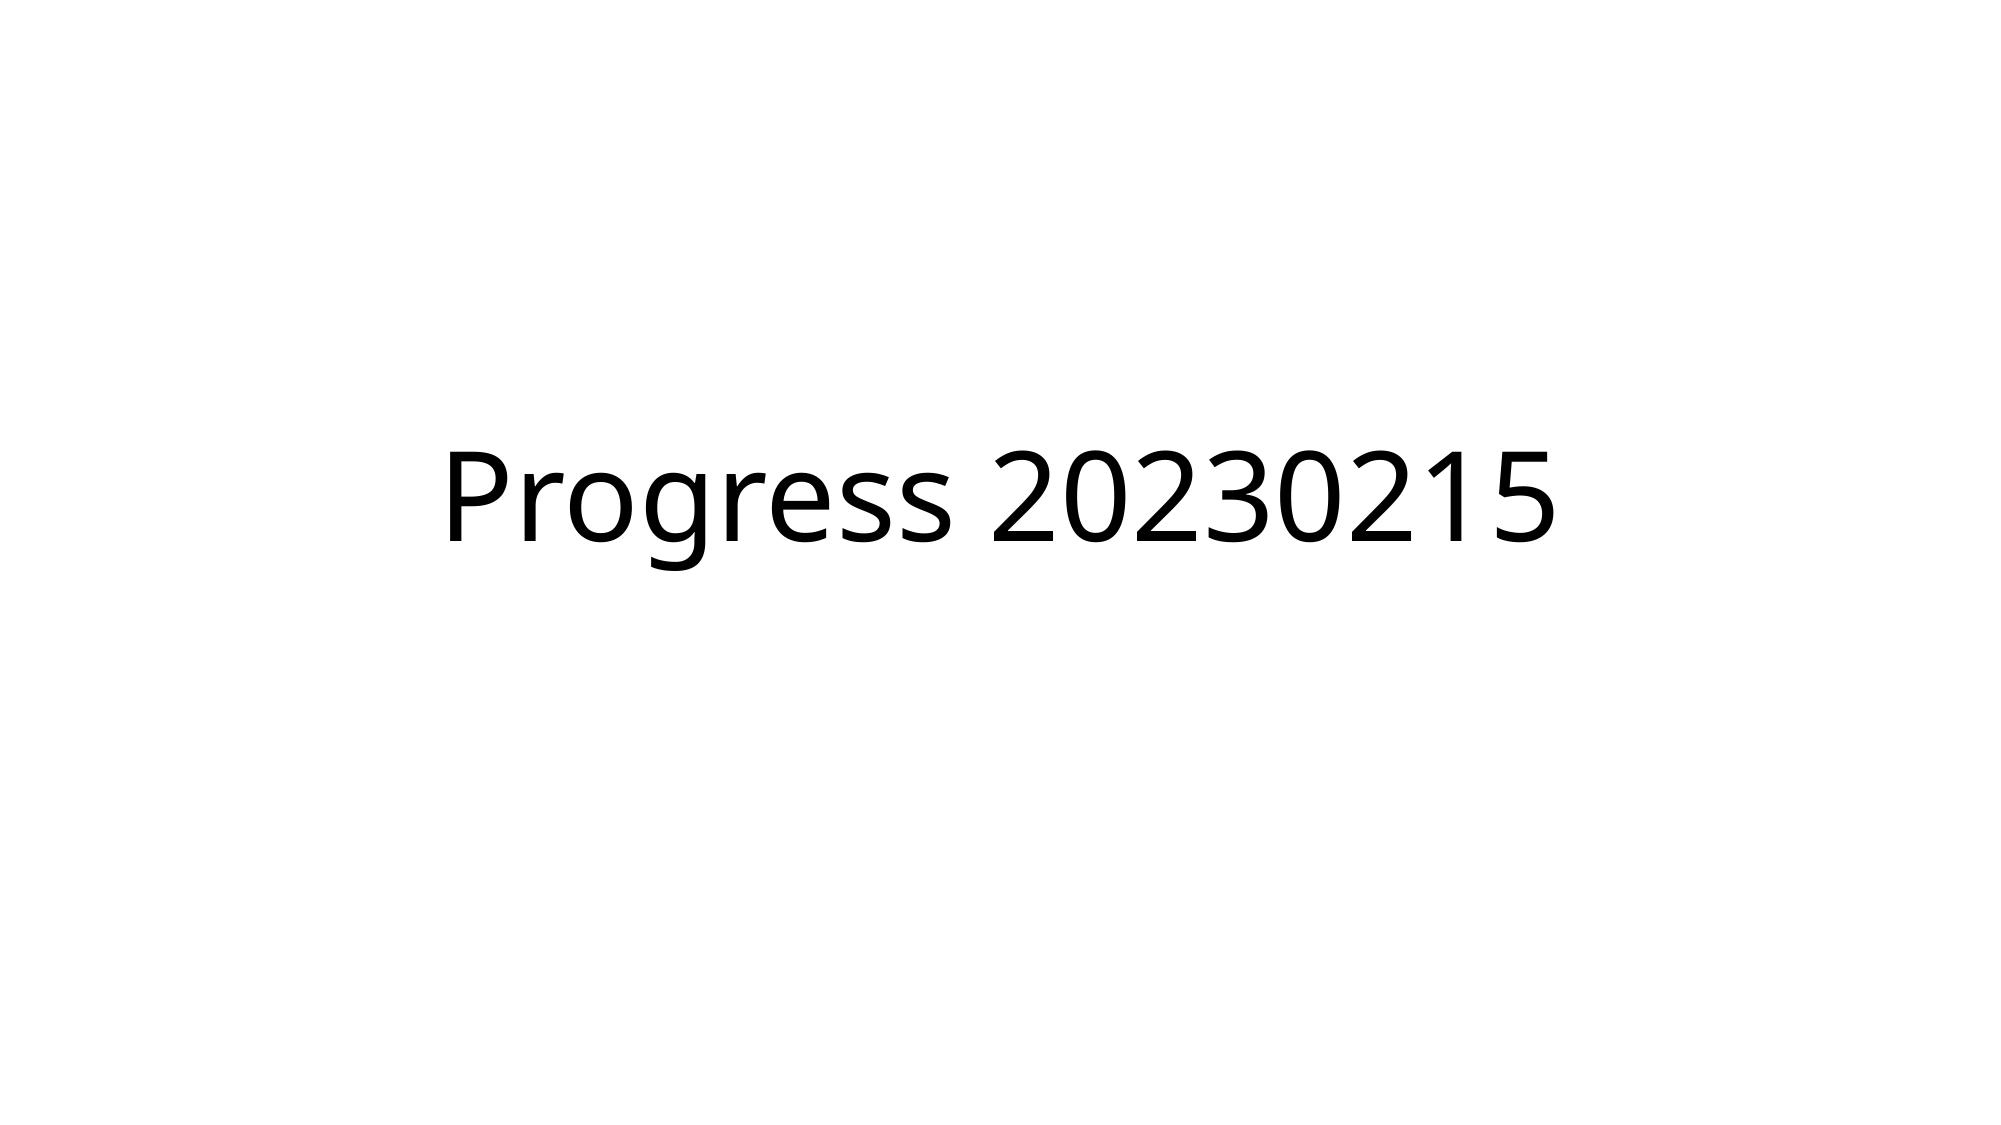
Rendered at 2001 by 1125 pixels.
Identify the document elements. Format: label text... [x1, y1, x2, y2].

title Progress 20230215 [249, 184, 1750, 576]
